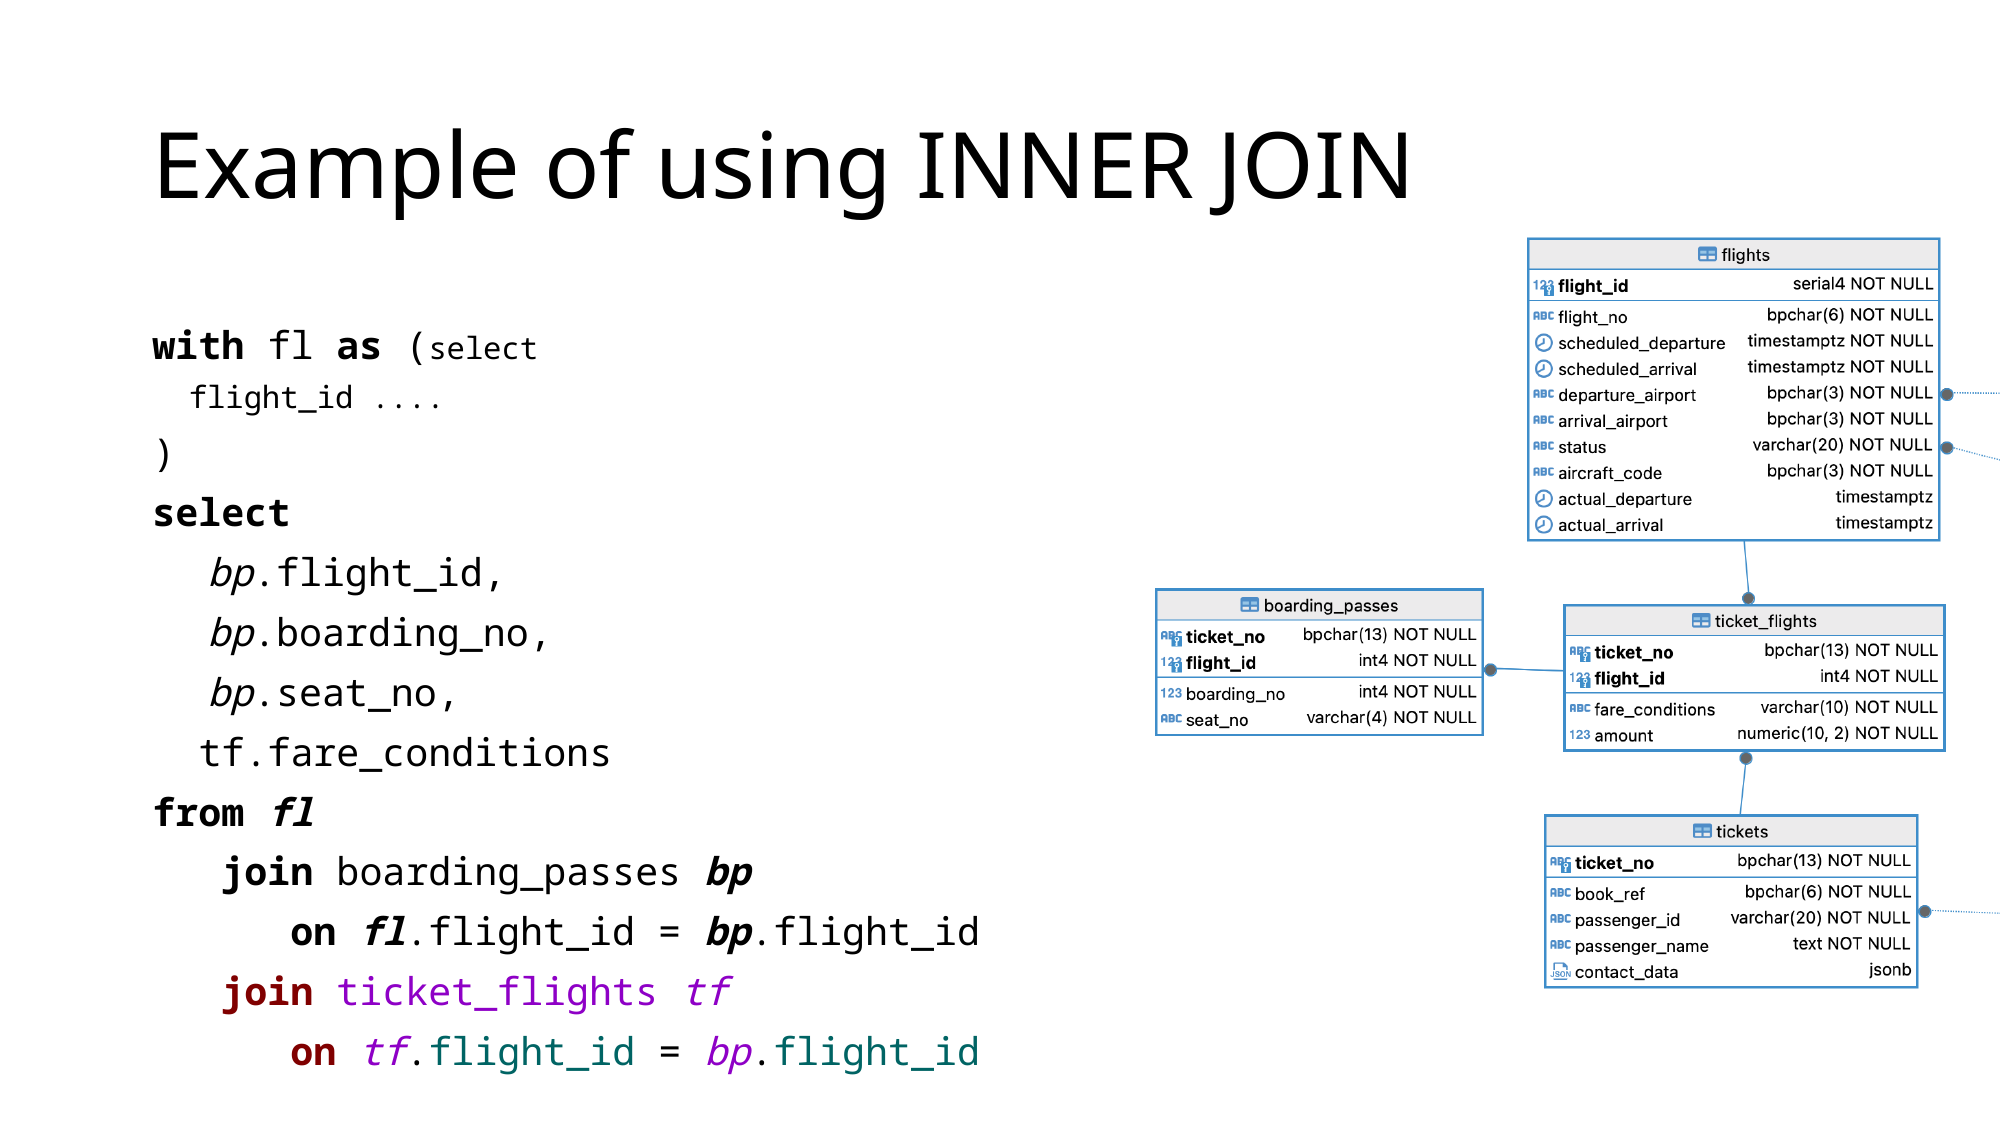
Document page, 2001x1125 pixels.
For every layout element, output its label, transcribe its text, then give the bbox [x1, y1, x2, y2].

picture [1147, 228, 2000, 1014]
title Example of using INNER JOIN [137, 59, 1863, 278]
list with fl as (select flight_id .... ) select bp.flight_id, bp.boarding_no, bp.seat_no, tf.fare_conditions from fl join boarding_passes bp on fl.flight_id = bp.flight_id join ticket_flights tf on tf.flight_id = bp.flight_id [137, 299, 1334, 1084]
